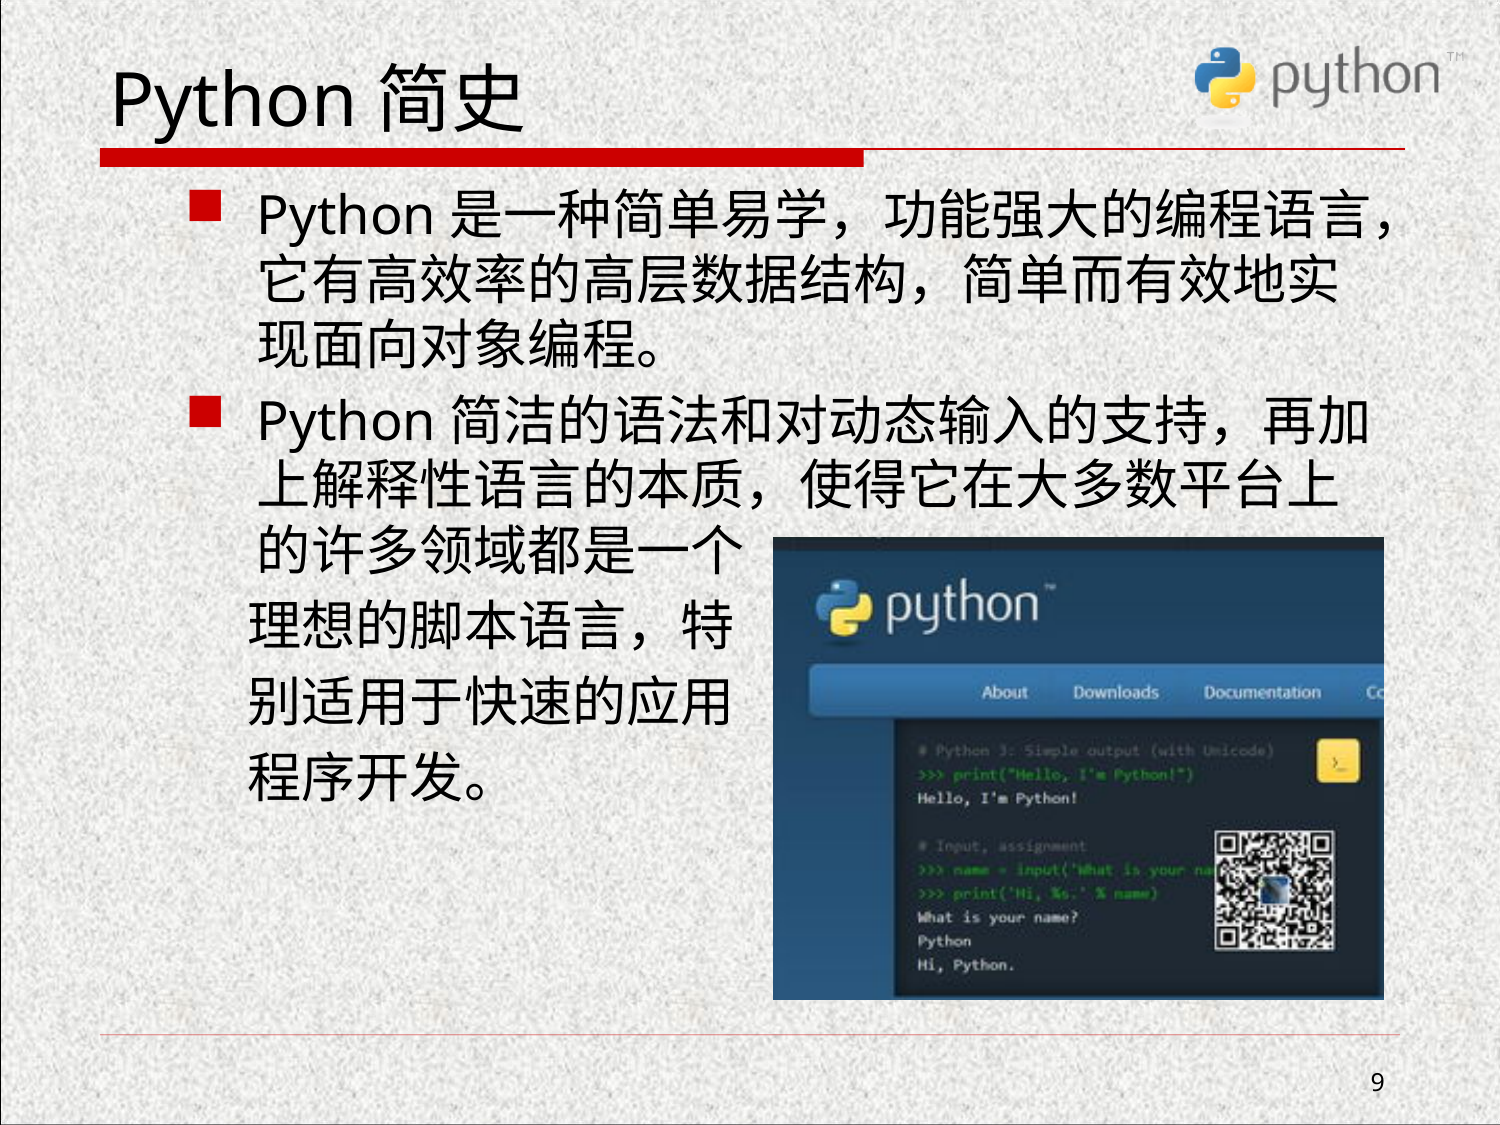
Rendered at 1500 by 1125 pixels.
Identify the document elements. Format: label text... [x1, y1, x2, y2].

list Python是一种简单易学，功能强大的编程语言，它有高效率的高层数据结构，简单而有效地实现面向对象编程。 Python简洁的语法和对动态输入的支持，再加上解释性语言的本质，使得它在大多数平台上的许多领域都是一个 理想的脚本语言，特 别适用于快速的应用 程序开发。 [92, 172, 1406, 988]
slide_number 9 [1074, 1058, 1400, 1103]
title Python简史 [94, 50, 1407, 149]
picture [0, 0, 1500, 1125]
